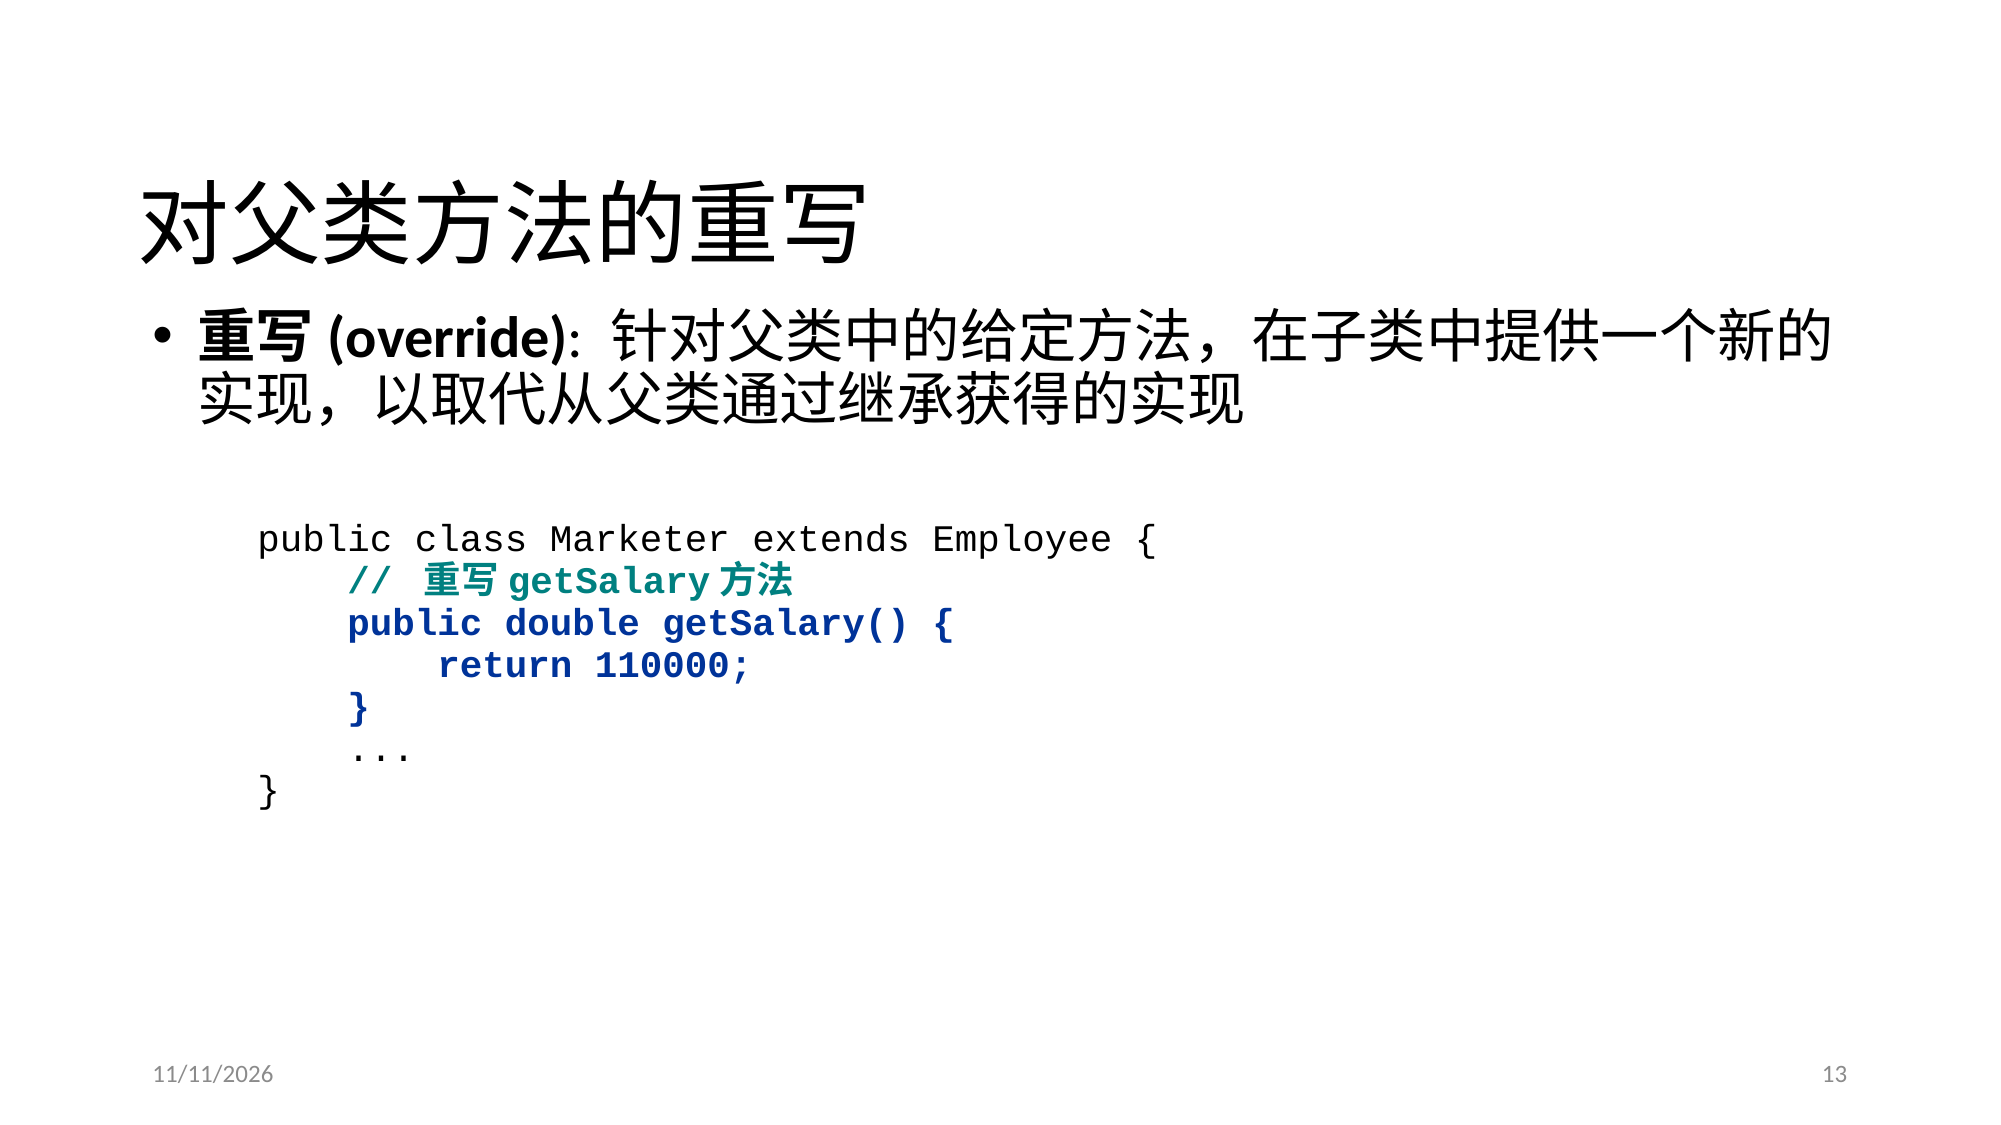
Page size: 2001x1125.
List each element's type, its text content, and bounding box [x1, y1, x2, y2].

list 重写(override): 针对父类中的给定方法，在子类中提供一个新的实现，以取代从父类通过继承获得的实现 public class Marketer extends Employee { // 重写getSalary方法 public double getSalary() { return 110000; } ... } [137, 299, 1863, 1014]
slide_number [137, 1042, 588, 1103]
title 对父类方法的重写 [137, 59, 1863, 278]
slide_number 13 [1412, 1042, 1863, 1103]
